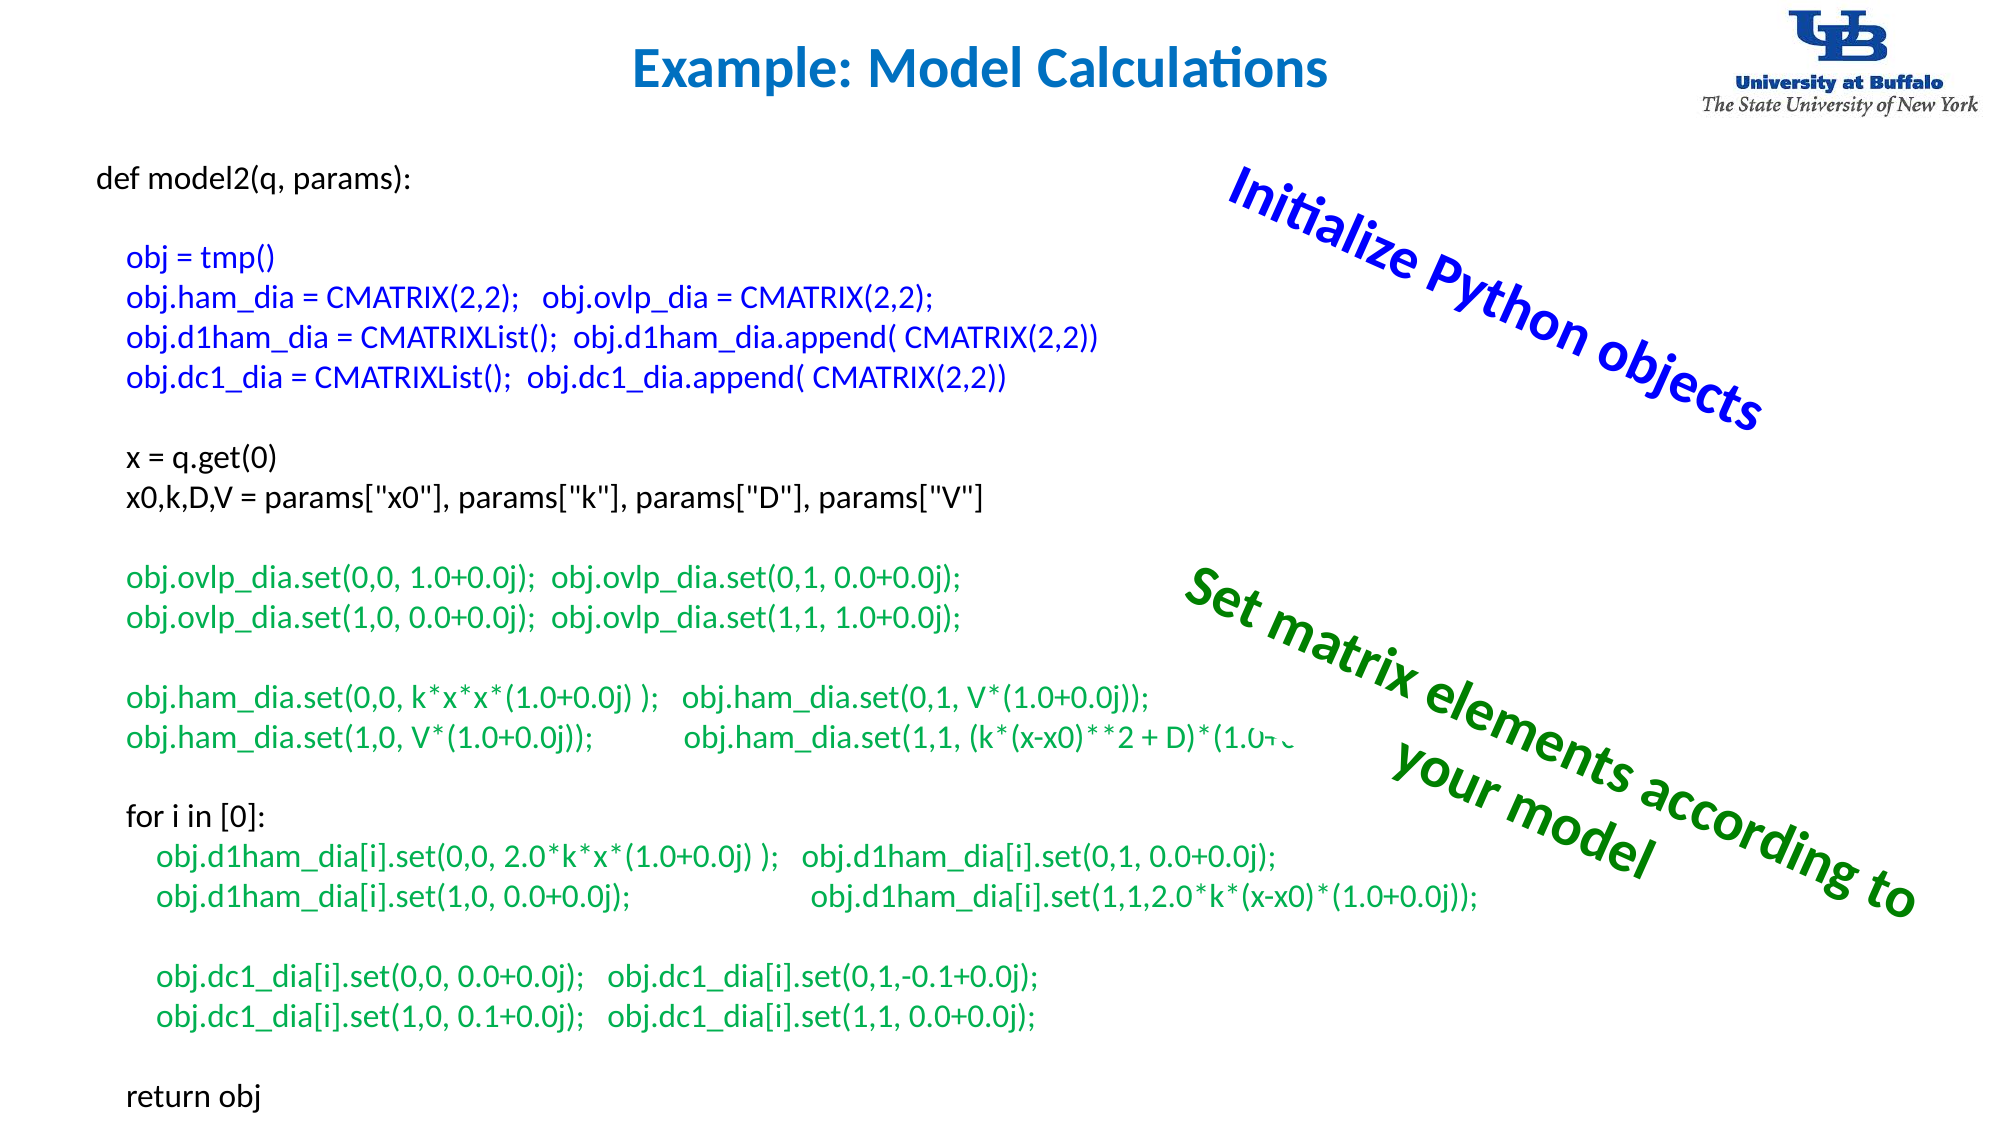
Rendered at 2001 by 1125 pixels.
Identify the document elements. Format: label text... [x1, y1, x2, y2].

text_box def model2(q, params): obj = tmp() obj.ham_dia = CMATRIX(2,2); obj.ovlp_dia = CMATRIX(2,2); obj.d1ham_dia = CMATRIXList(); obj.d1ham_dia.append( CMATRIX(2,2)) obj.dc1_dia = CMATRIXList(); obj.dc1_dia.append( CMATRIX(2,2)) x = q.get(0) x0,k,D,V = params["x0"], params["k"], params["D"], params["V"] obj.ovlp_dia.set(0,0, 1.0+0.0j); obj.ovlp_dia.set(0,1, 0.0+0.0j); obj.ovlp_dia.set(1,0, 0.0+0.0j); obj.ovlp_dia.set(1,1, 1.0+0.0j); obj.ham_dia.set(0,0, k*x*x*(1.0+0.0j) ); obj.ham_dia.set(0,1, V*(1.0+0.0j)); obj.ham_dia.set(1,0, V*(1.0+0.0j)); obj.ham_dia.set(1,1, (k*(x-x0)**2 + D)*(1.0+0.0j)); for i in [0]: obj.d1ham_dia[i].set(0,0, 2.0*k*x*(1.0+0.0j) ); obj.d1ham_dia[i].set(0,1, 0.0+0.0j); obj.d1ham_dia[i].set(1,0, 0.0+0.0j); obj.d1ham_dia[i].set(1,1,2.0*k*(x-x0)*(1.0+0.0j)); obj.dc1_dia[i].set(0,0, 0.0+0.0j); obj.dc1_dia[i].set(0,1,-0.1+0.0j); obj.dc1_dia[i].set(1,0, 0.1+0.0j); obj.dc1_dia[i].set(1,1, 0.0+0.0j); return obj [81, 148, 1882, 1125]
text_box Example: Model Calculations [363, 22, 1600, 107]
text_box Initialize Python objects [1204, 133, 1794, 459]
picture [1674, 0, 2000, 130]
text_box Set matrix elements according to your model [1132, 532, 1949, 1011]
